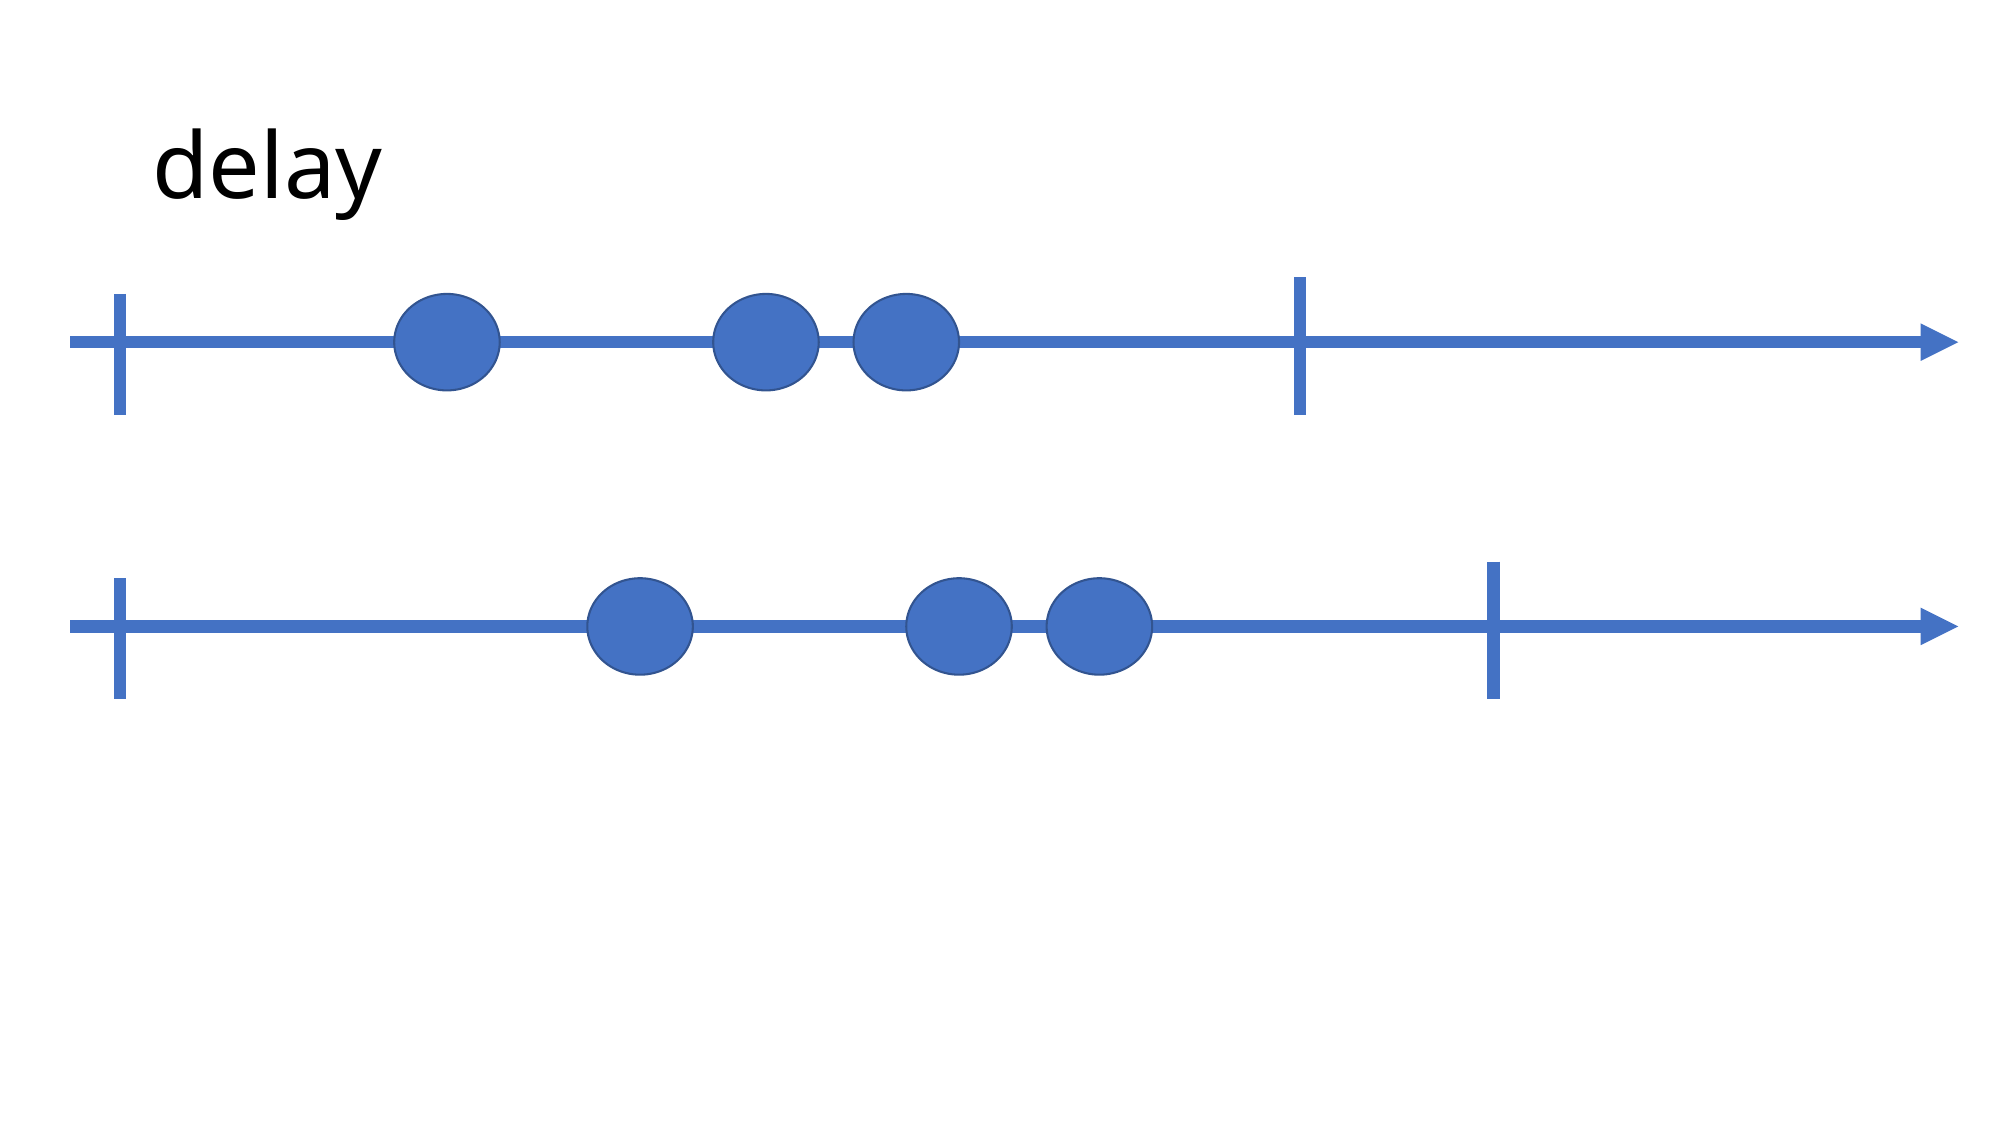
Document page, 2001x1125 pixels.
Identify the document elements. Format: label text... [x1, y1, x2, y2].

text_box [712, 292, 820, 342]
text_box [852, 292, 961, 342]
text_box [905, 577, 1013, 626]
text_box [1045, 577, 1154, 626]
text_box [393, 292, 501, 342]
text_box [586, 627, 694, 676]
text_box [393, 343, 501, 392]
text_box [905, 627, 1013, 676]
text_box [1045, 627, 1154, 676]
text_box [586, 577, 694, 626]
text_box [712, 343, 820, 392]
title delay [137, 59, 1863, 278]
text_box [852, 343, 961, 392]
